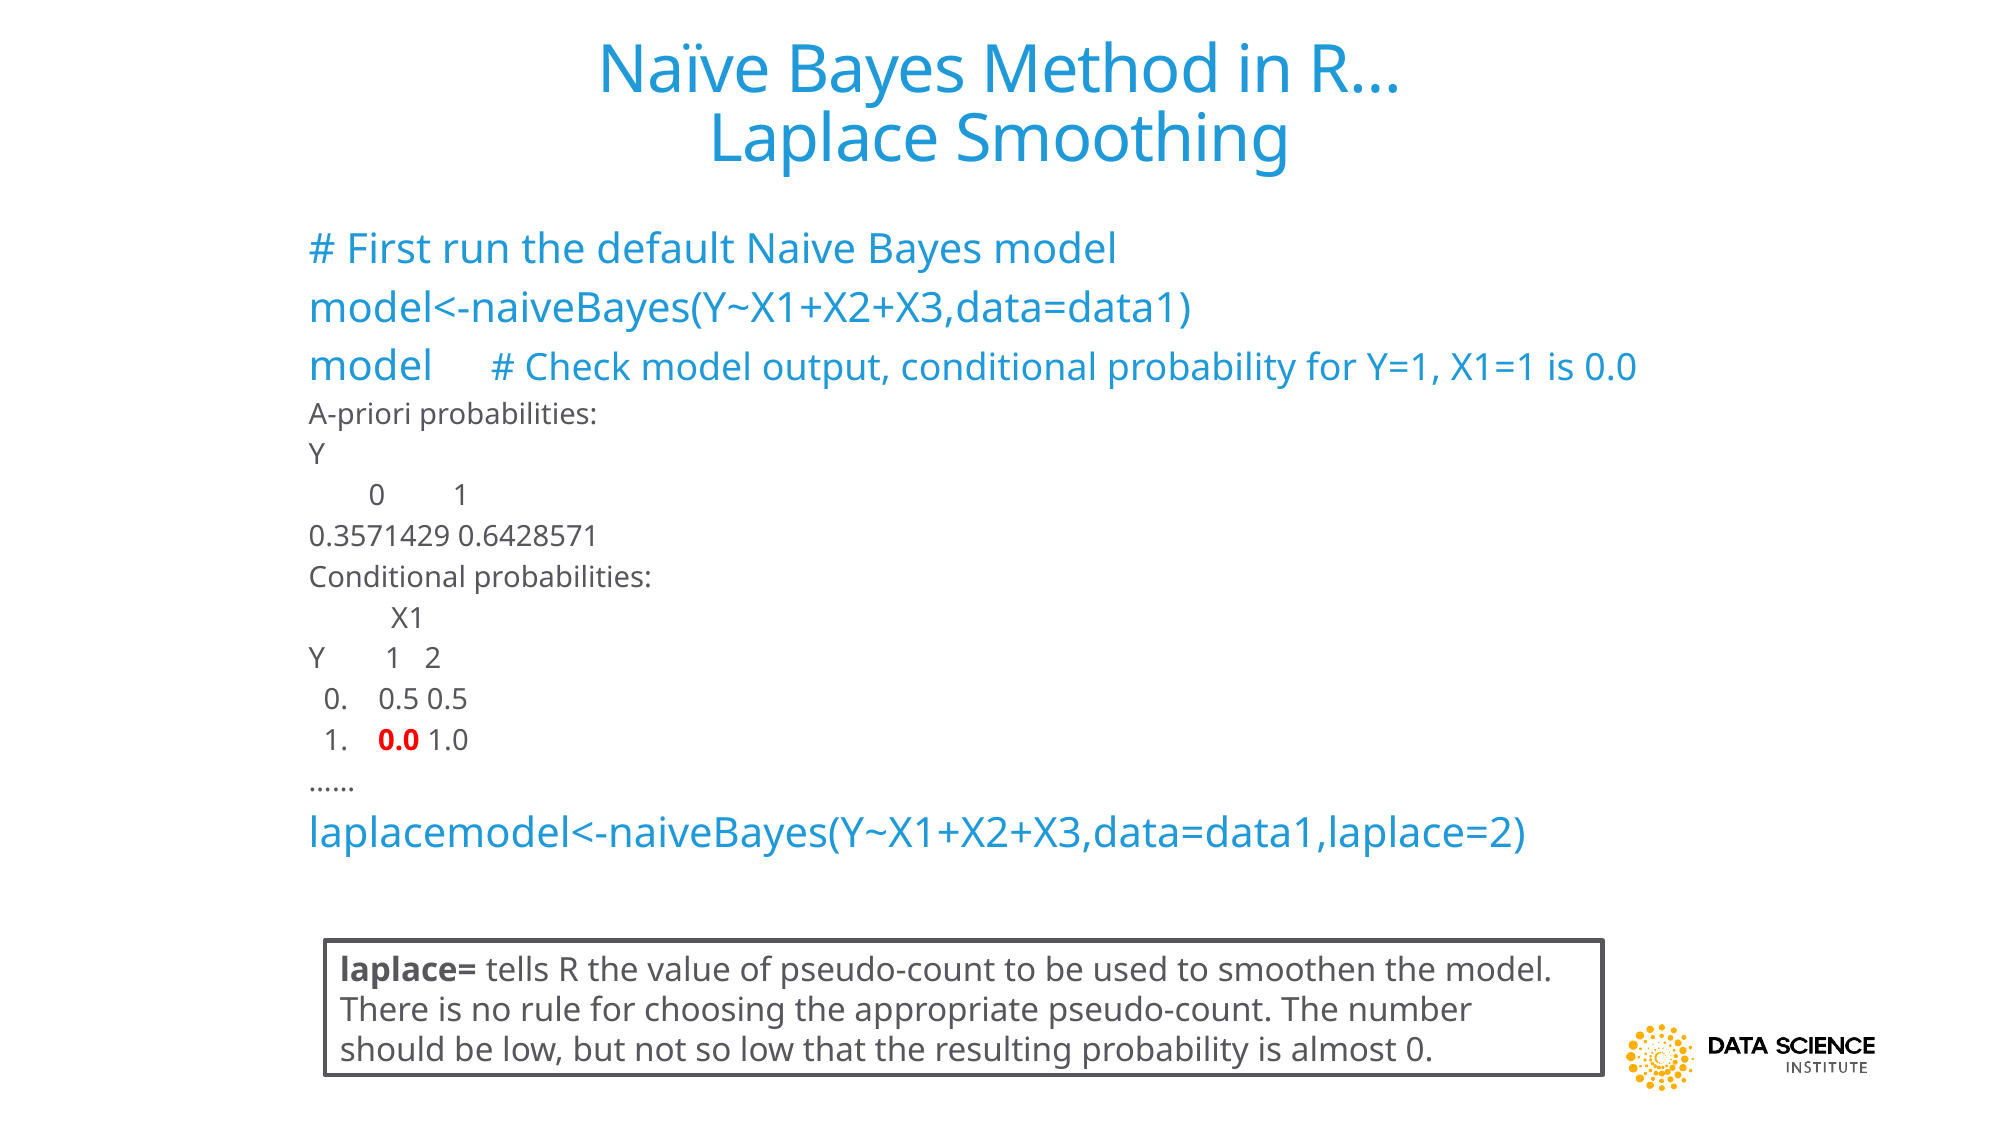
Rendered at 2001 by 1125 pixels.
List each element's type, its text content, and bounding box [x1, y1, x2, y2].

picture [1792, 1062, 1801, 1073]
picture [1804, 1061, 1811, 1073]
text_box laplace= tells R the value of pseudo-count to be used to smoothen the model. There is no rule for choosing the appropriate pseudo-count. The number should be low, but not so low that the resulting probability is almost 0. [324, 940, 1603, 1075]
picture [1845, 1037, 1862, 1054]
picture [1776, 1037, 1808, 1054]
picture [1839, 1062, 1847, 1073]
title Naïve Bayes Method in R… Laplace Smoothing [324, 12, 1675, 200]
picture [1860, 1062, 1867, 1073]
text_box # First run the default Naive Bayes model model<-naiveBayes(Y~X1+X2+X3,data=data1) model # Check model output, conditional probability for Y=1, X1=1 is 0.0 A-priori probabilities: Y 0 1 0.3571429 0.6428571 Conditional probabilities: X1 Y 1 2 0. 0.5 0.5 1. 0.0 1.0 …… laplacemodel<-naiveBayes(Y~X1+X2+X3,data=data1,laplace=2) [292, 213, 1708, 1102]
picture [1828, 1037, 1844, 1054]
